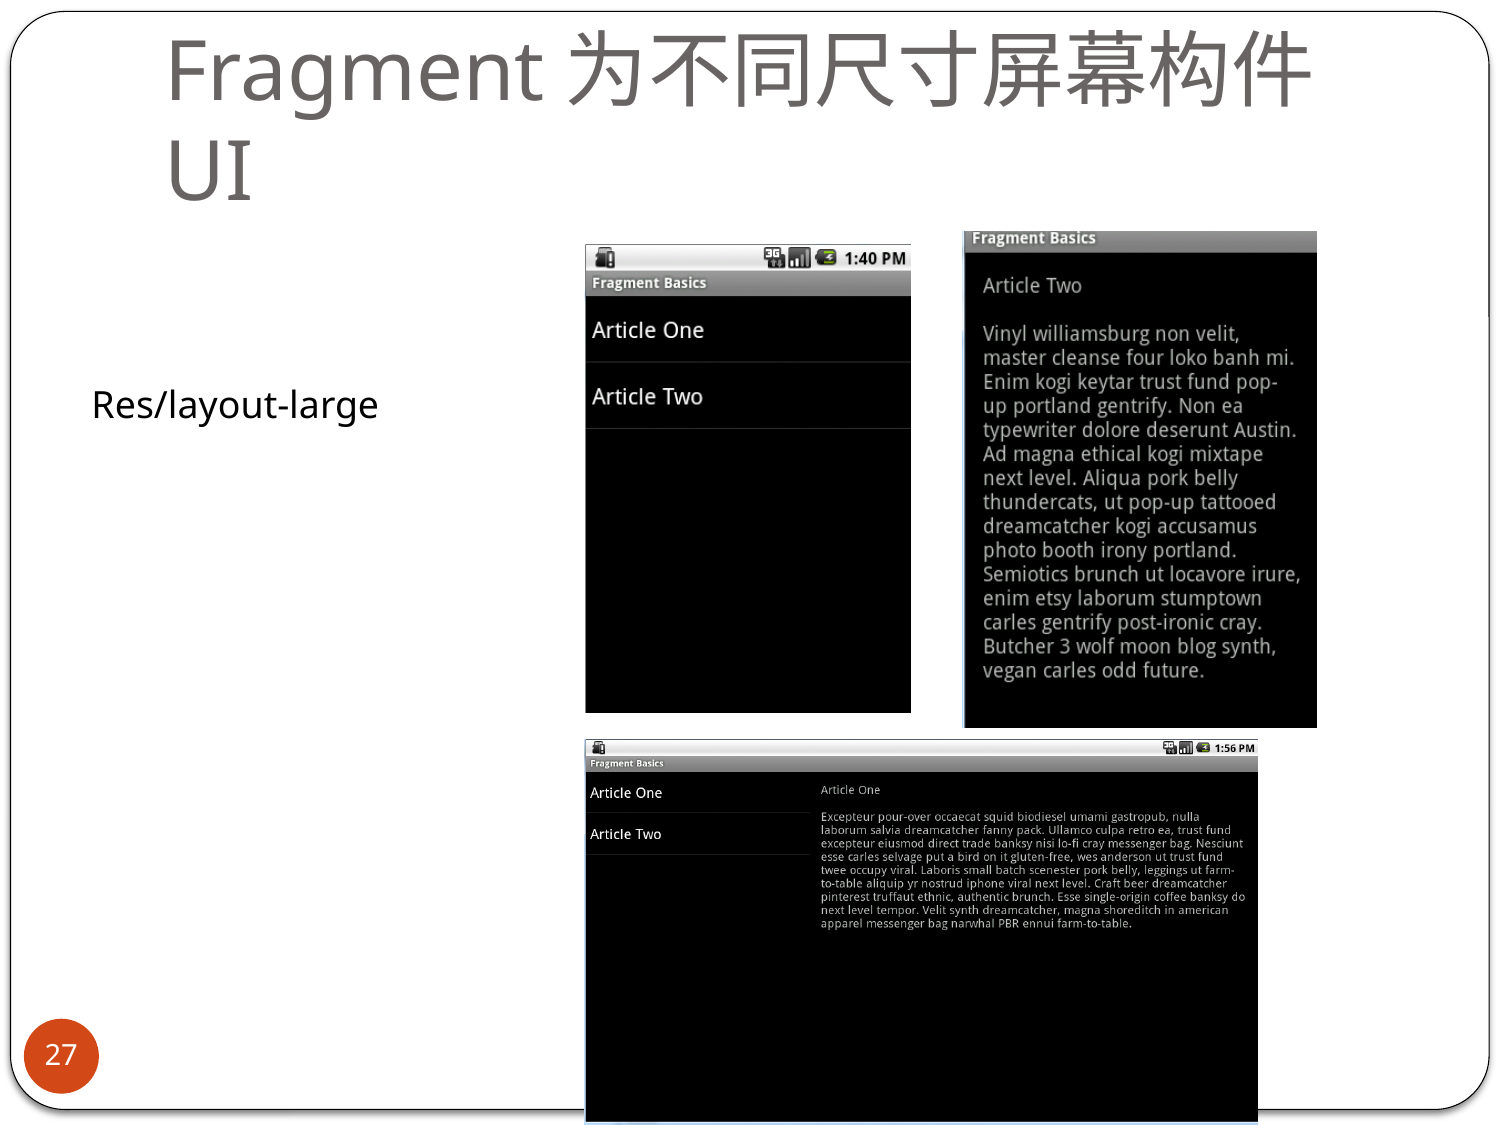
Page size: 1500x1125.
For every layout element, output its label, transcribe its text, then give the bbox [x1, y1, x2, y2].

text_box Res/layout-large [76, 373, 443, 434]
title Fragment为不同尺寸屏幕构件UI [150, 45, 1425, 233]
picture [584, 739, 1259, 1125]
slide_number 27 [23, 1018, 99, 1094]
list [962, 231, 1318, 729]
picture [584, 243, 911, 713]
